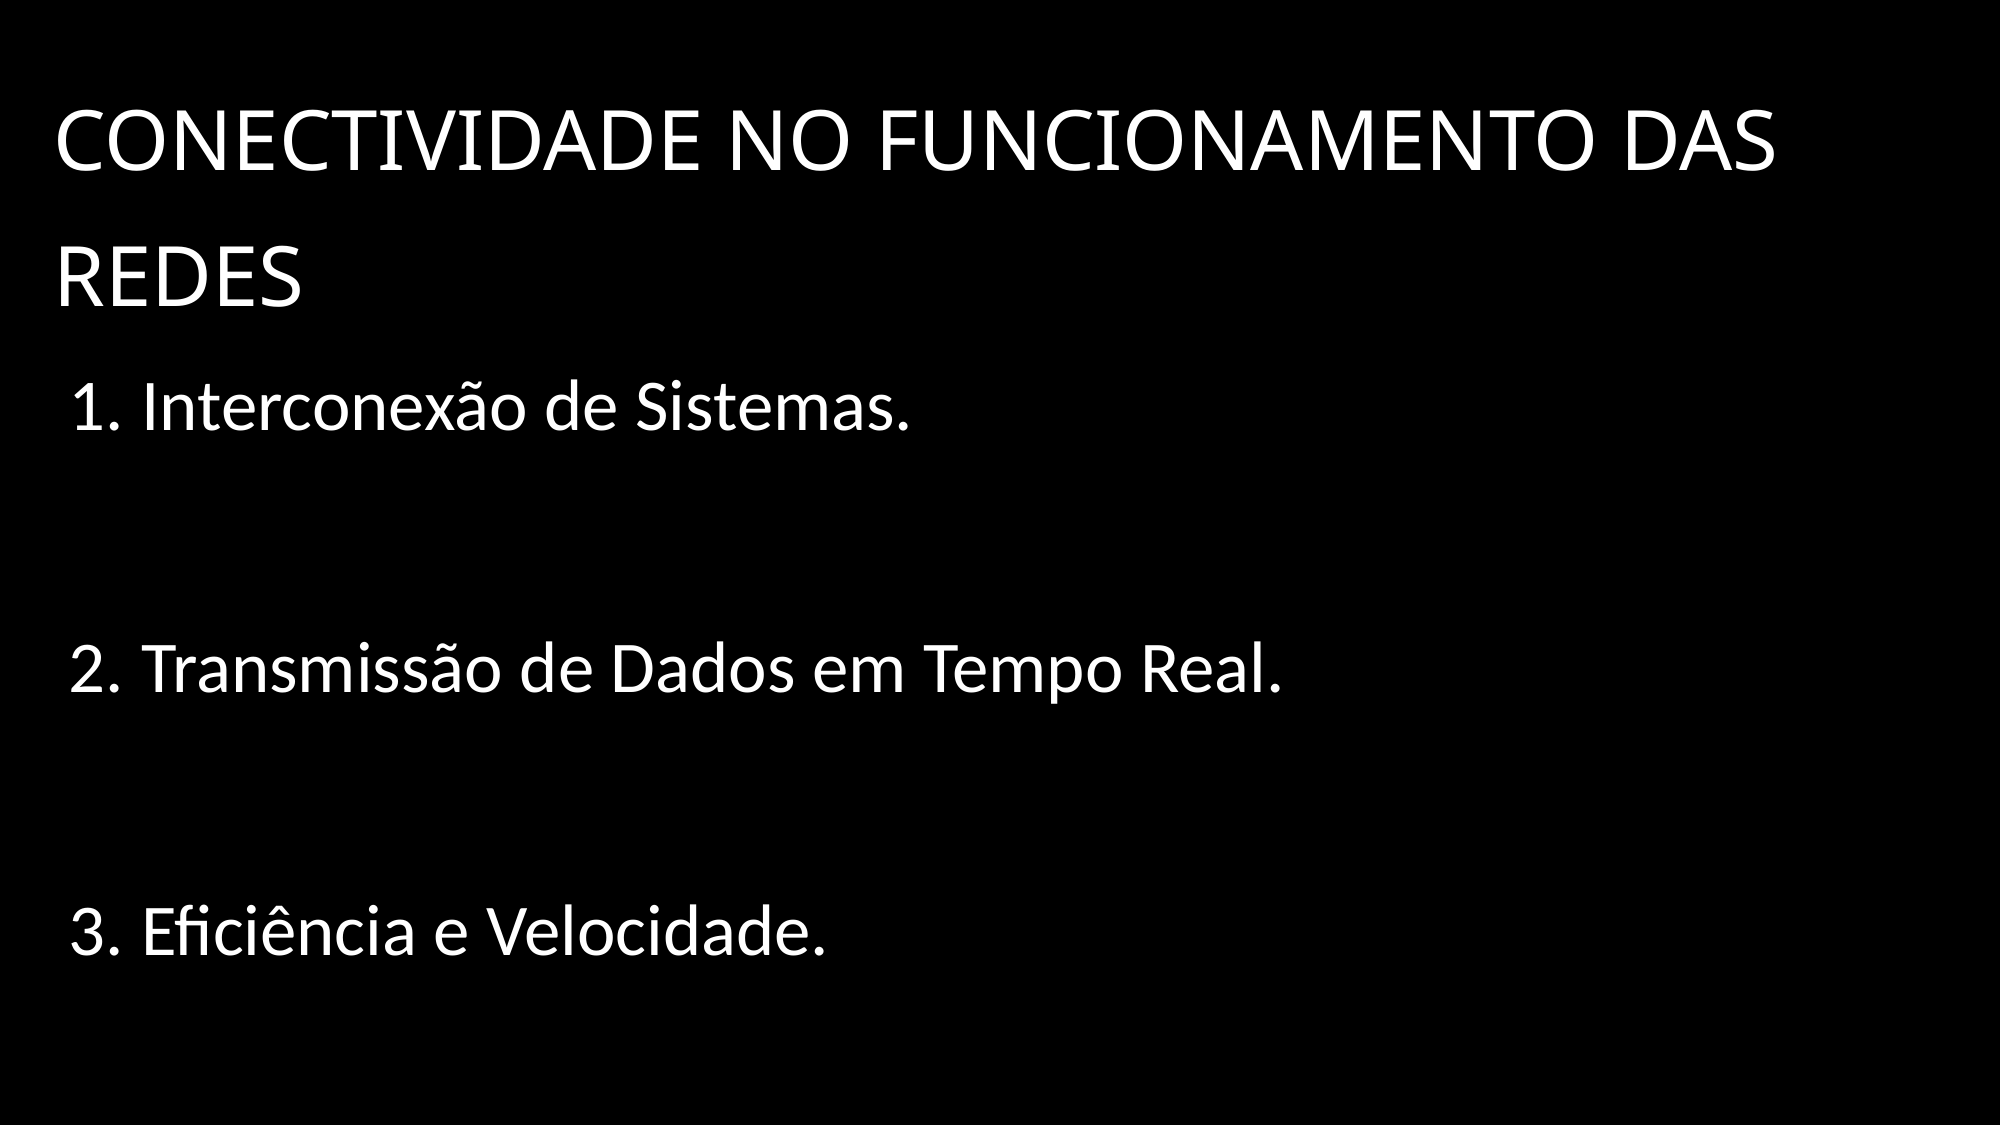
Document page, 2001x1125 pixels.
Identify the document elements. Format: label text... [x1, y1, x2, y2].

text_box Interconexão de Sistemas. Transmissão de Dados em Tempo Real. Eficiência e Velocidade. [53, 306, 1474, 978]
text_box CONECTIVIDADE NO FUNCIONAMENTO DAS REDES [53, 50, 1926, 323]
